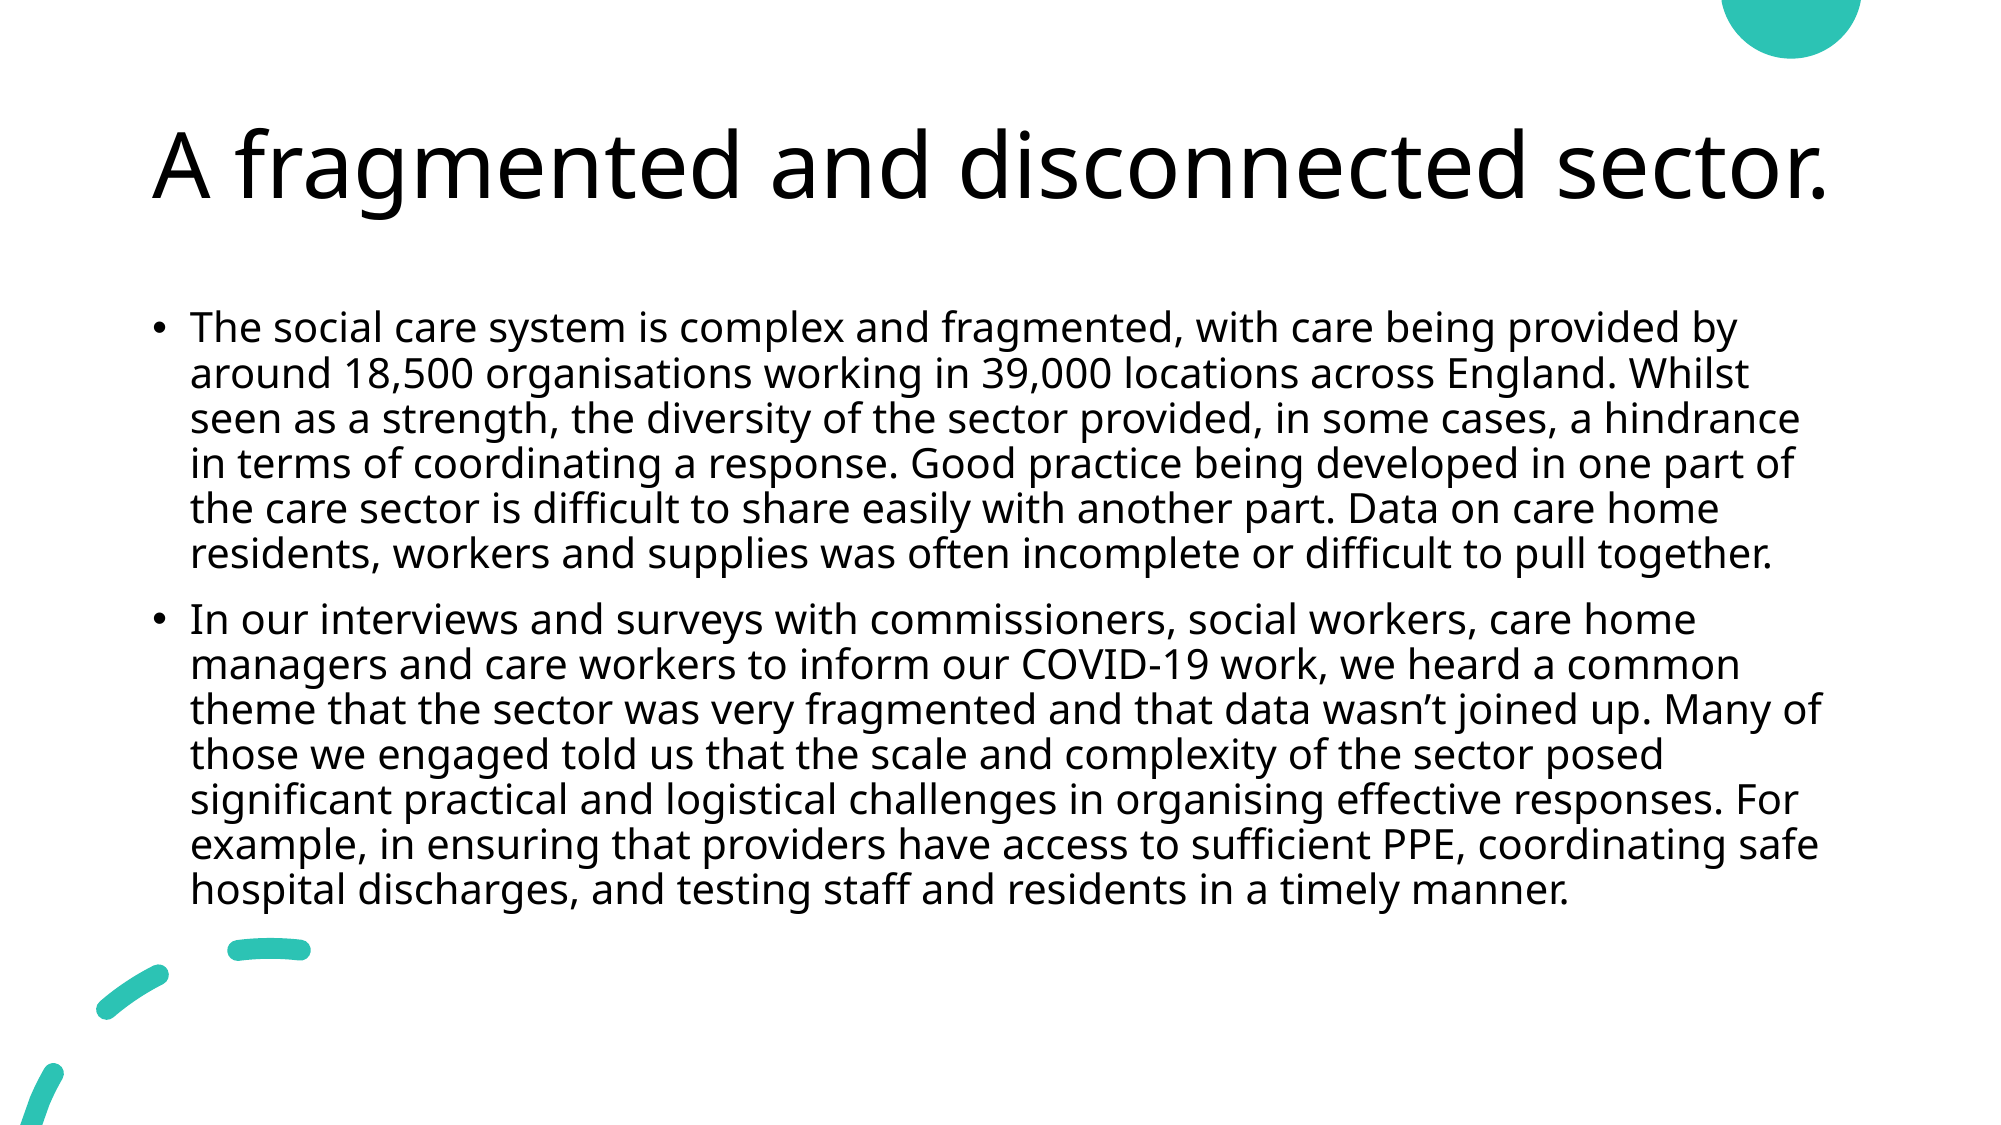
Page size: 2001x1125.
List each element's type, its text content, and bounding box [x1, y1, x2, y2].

list The social care system is complex and fragmented, with care being provided by around 18,500 organisations working in 39,000 locations across England. Whilst seen as a strength, the diversity of the sector provided, in some cases, a hindrance in terms of coordinating a response. Good practice being developed in one part of the care sector is difficult to share easily with another part. Data on care home residents, workers and supplies was often incomplete or difficult to pull together. In our interviews and surveys with commissioners, social workers, care home managers and care workers to inform our COVID-19 work, we heard a common theme that the sector was very fragmented and that data wasn’t joined up. Many of those we engaged told us that the scale and complexity of the sector posed significant practical and logistical challenges in organising effective responses. For example, in ensuring that providers have access to sufficient PPE, coordinating safe hospital discharges, and testing staff and residents in a timely manner. [137, 299, 1863, 933]
title A fragmented and disconnected sector. [137, 59, 1863, 278]
